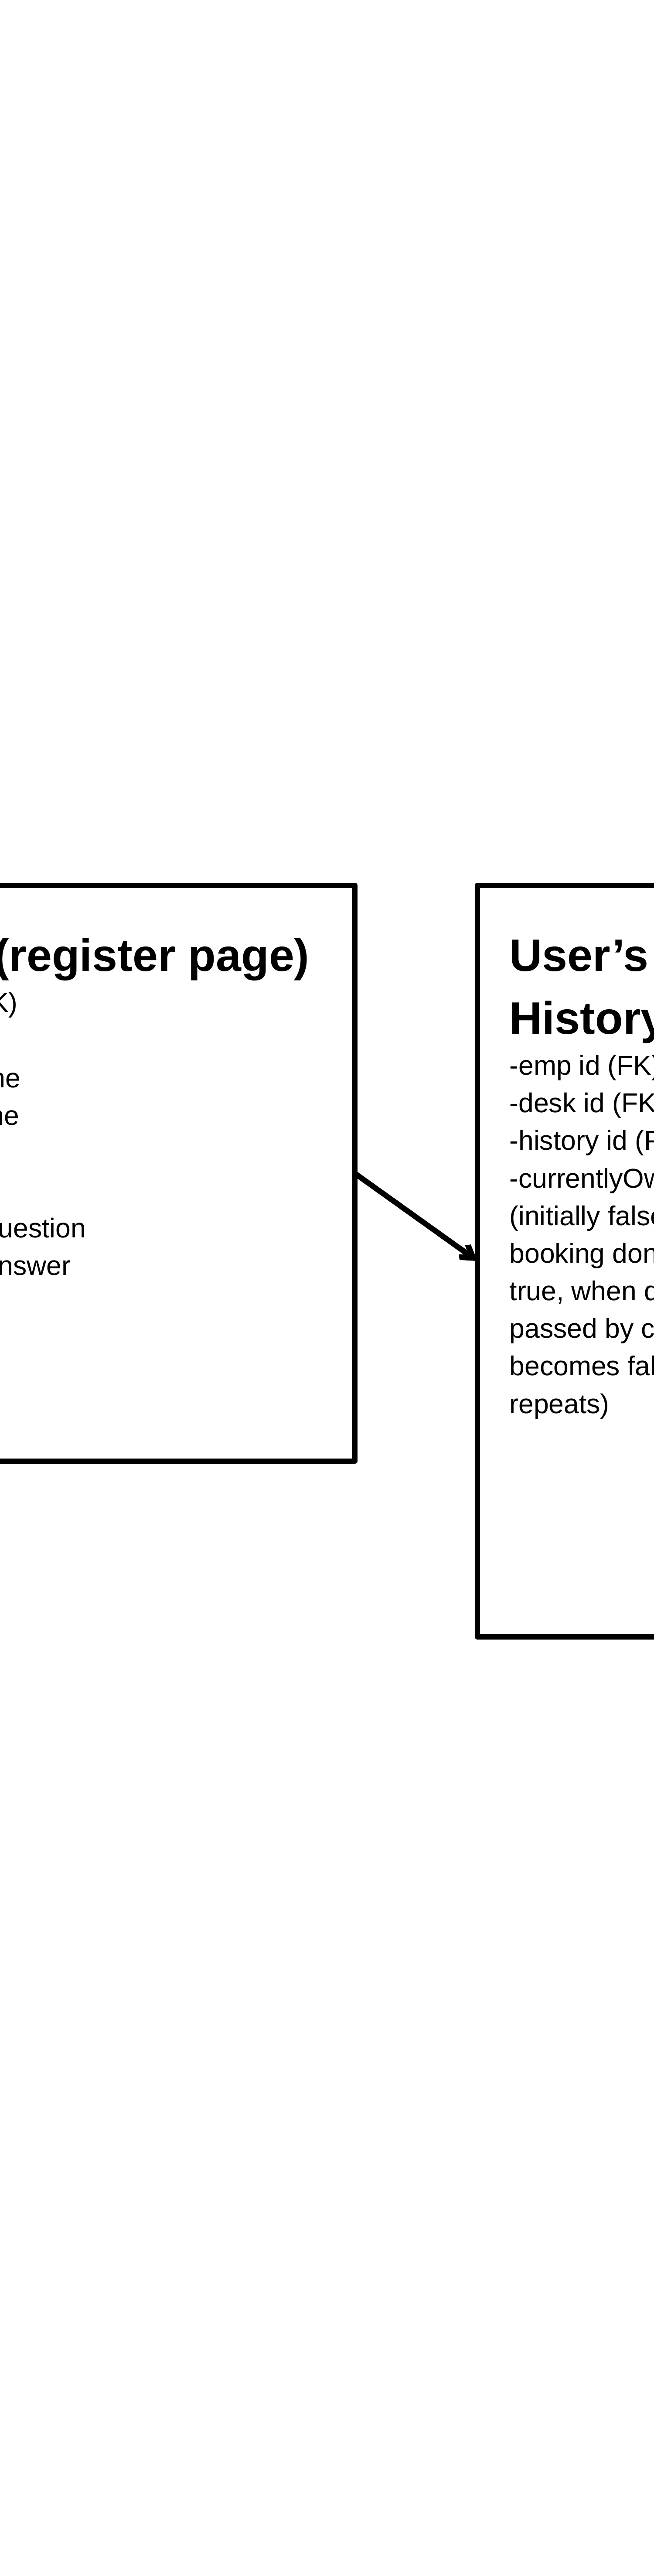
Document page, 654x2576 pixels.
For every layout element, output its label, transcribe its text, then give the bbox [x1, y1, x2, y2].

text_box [354, 1176, 478, 1265]
text_box User’s Desk History -emp id (FK) -desk id (FK) -history id (PK) -currentlyOwnADesk (initially false, then when booking done becomes true, when datetime has passed by clock, then becomes false, cycle repeats) [477, 885, 654, 1637]
text_box Employee (register page) -user username (FK) -employee id (PK) -employee first name -employee last name -employee age -employee role -employee secret question -employee secret answer [0, 885, 355, 1462]
